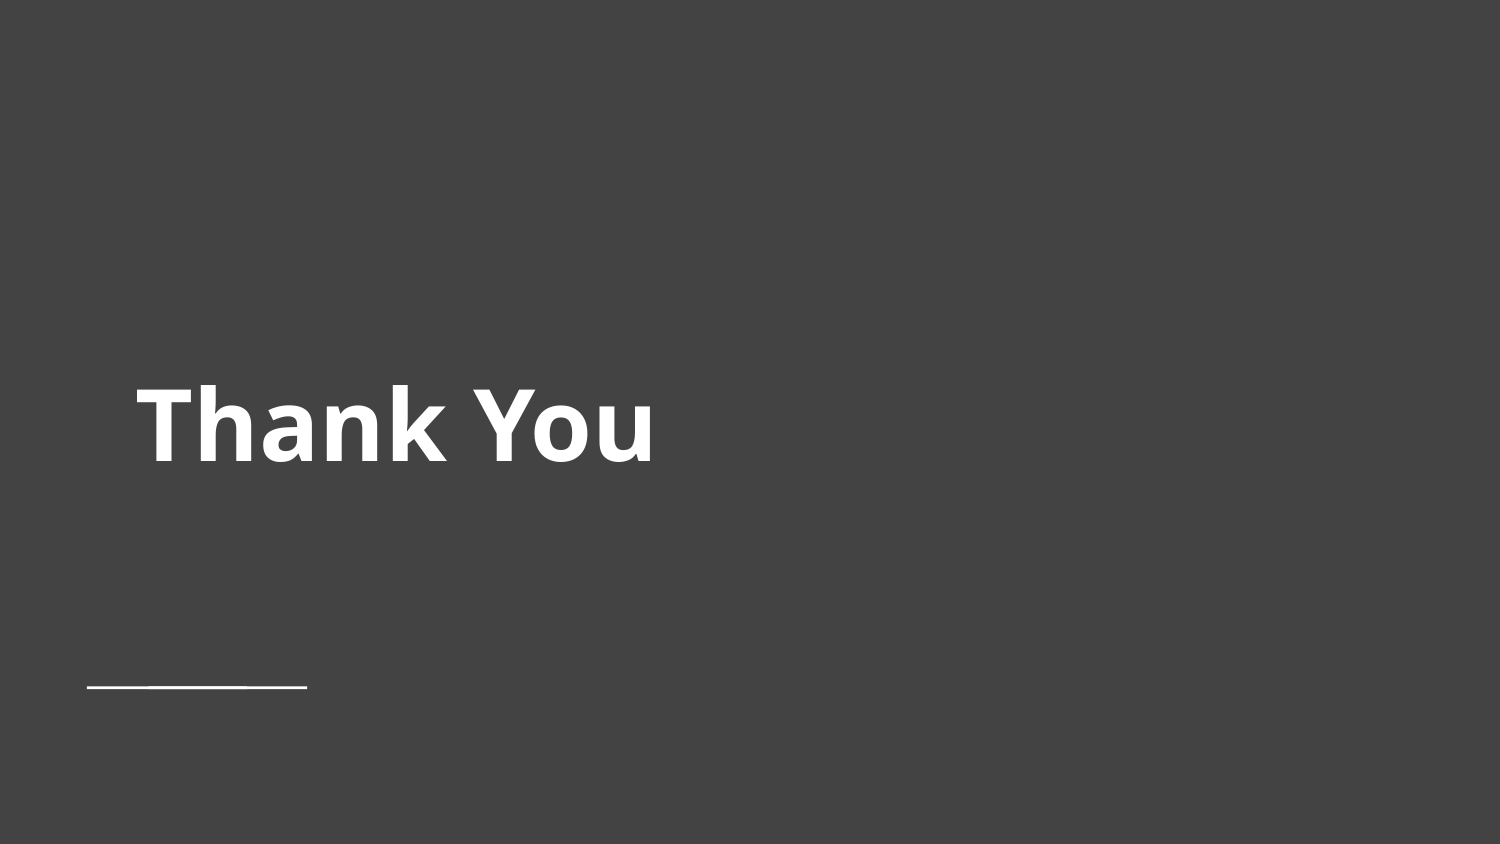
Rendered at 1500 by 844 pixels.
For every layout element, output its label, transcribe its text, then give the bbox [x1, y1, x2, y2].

title Thank You [120, 291, 1273, 553]
